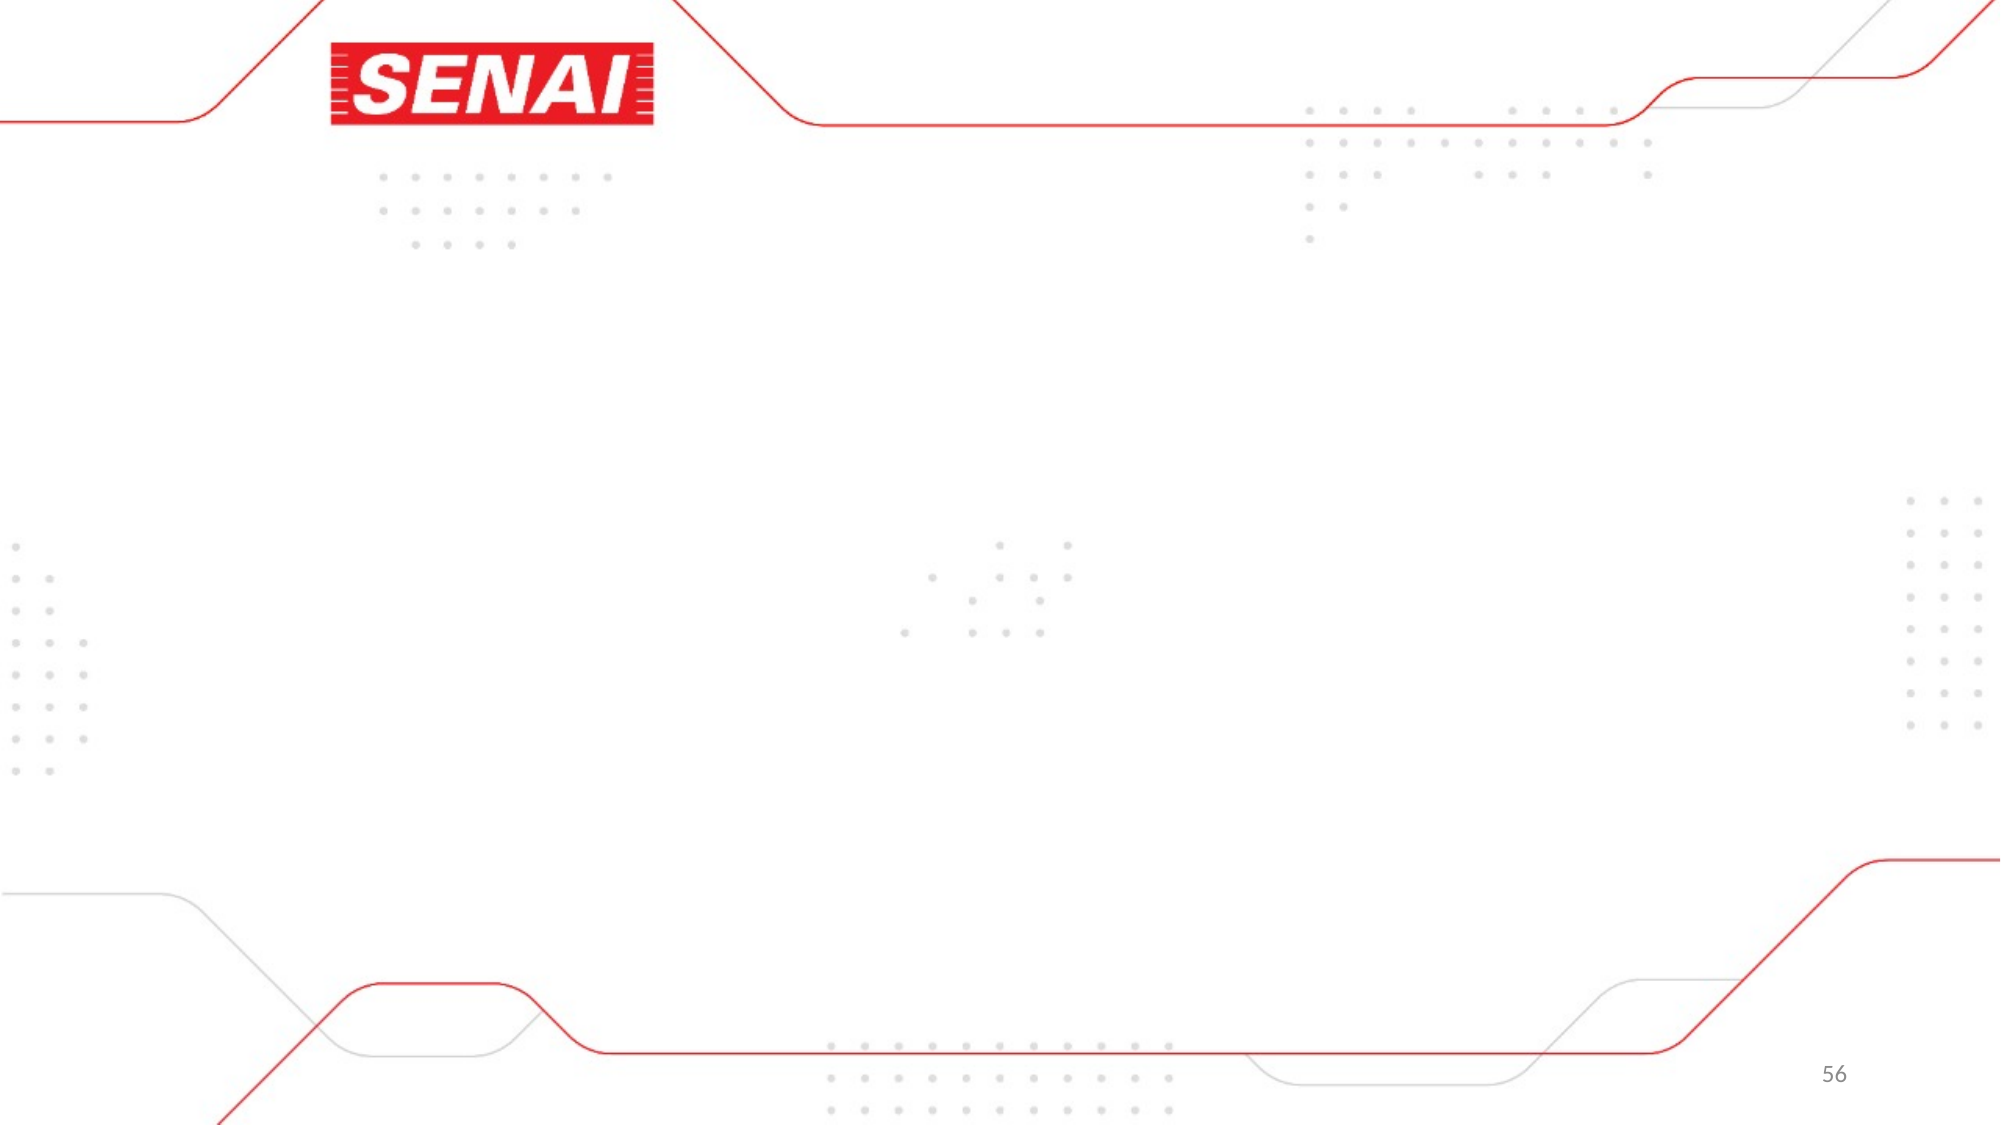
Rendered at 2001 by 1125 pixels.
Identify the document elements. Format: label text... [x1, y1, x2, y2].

picture [0, 0, 2001, 1125]
slide_number 56 [1412, 1042, 1863, 1103]
